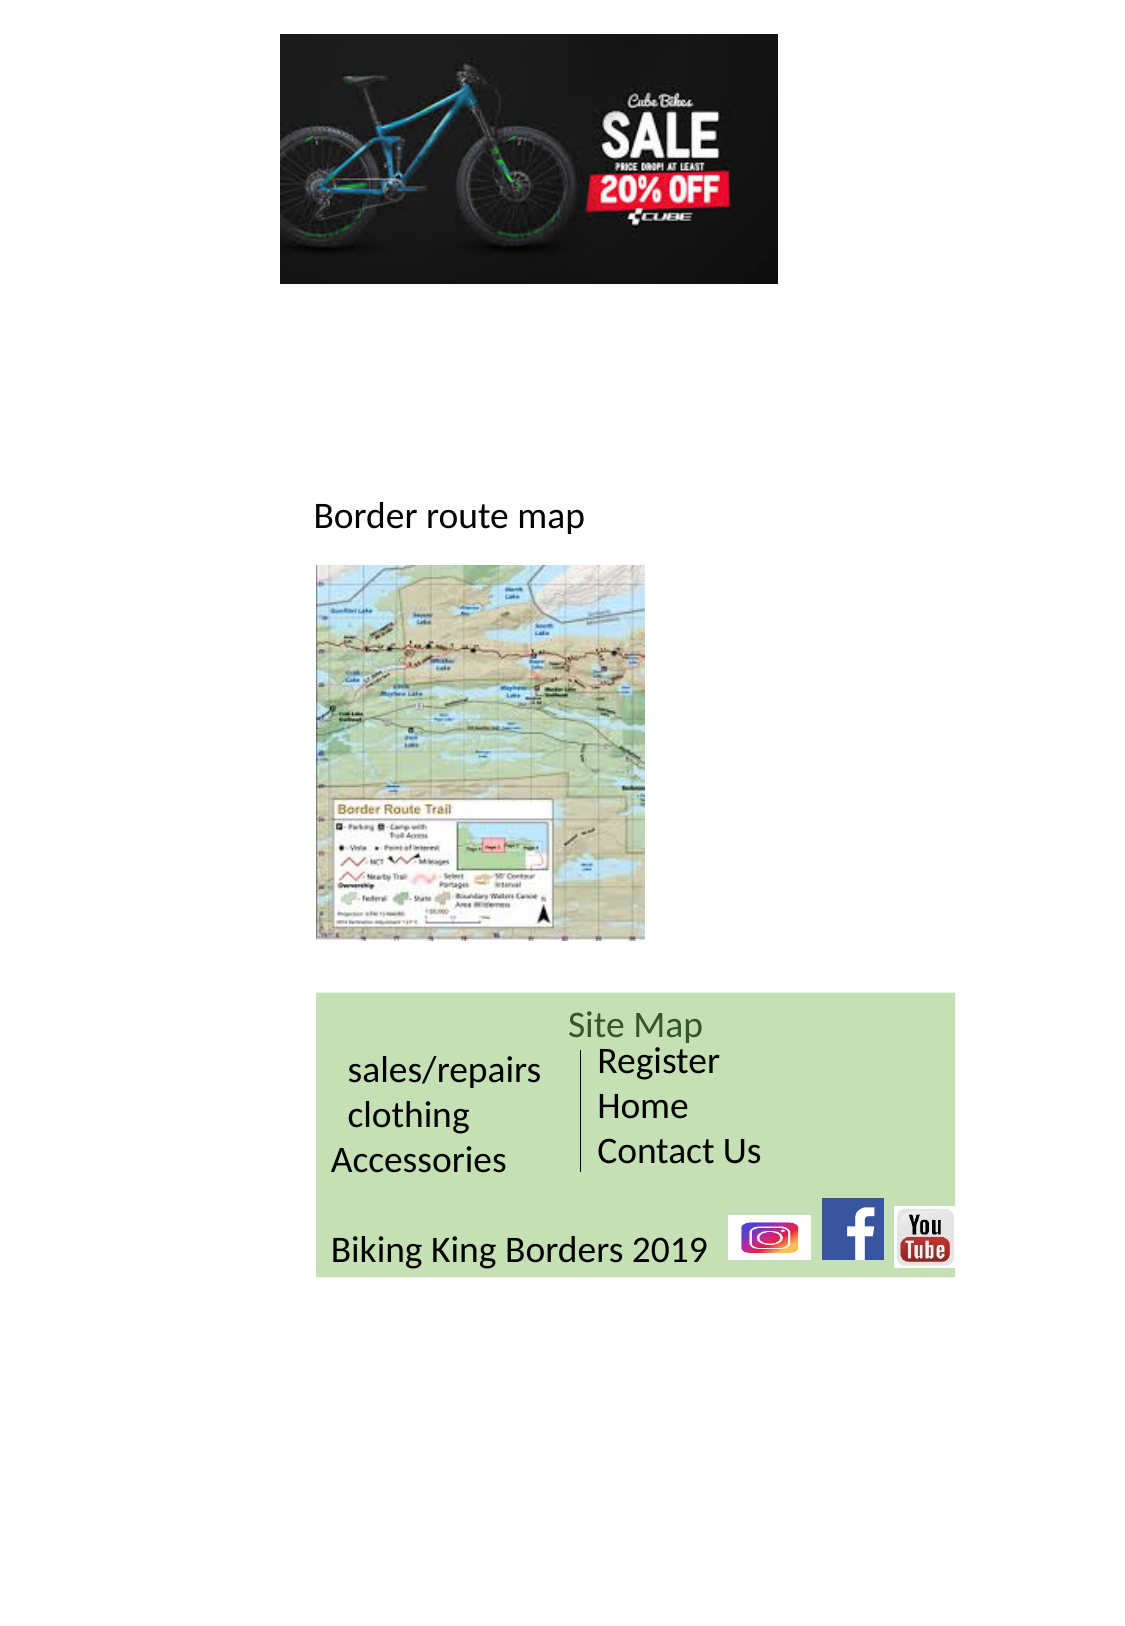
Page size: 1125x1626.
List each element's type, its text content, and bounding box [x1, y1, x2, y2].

picture [821, 1198, 884, 1260]
text_box Site Map sales/repairs clothing Accessories Biking King Borders 2019 [316, 992, 956, 1278]
picture [280, 34, 778, 284]
text_box Border route map [298, 483, 662, 544]
text_box Register Home Contact Us [582, 1028, 778, 1178]
picture [728, 1215, 811, 1260]
picture [315, 565, 645, 941]
picture [894, 1206, 956, 1268]
